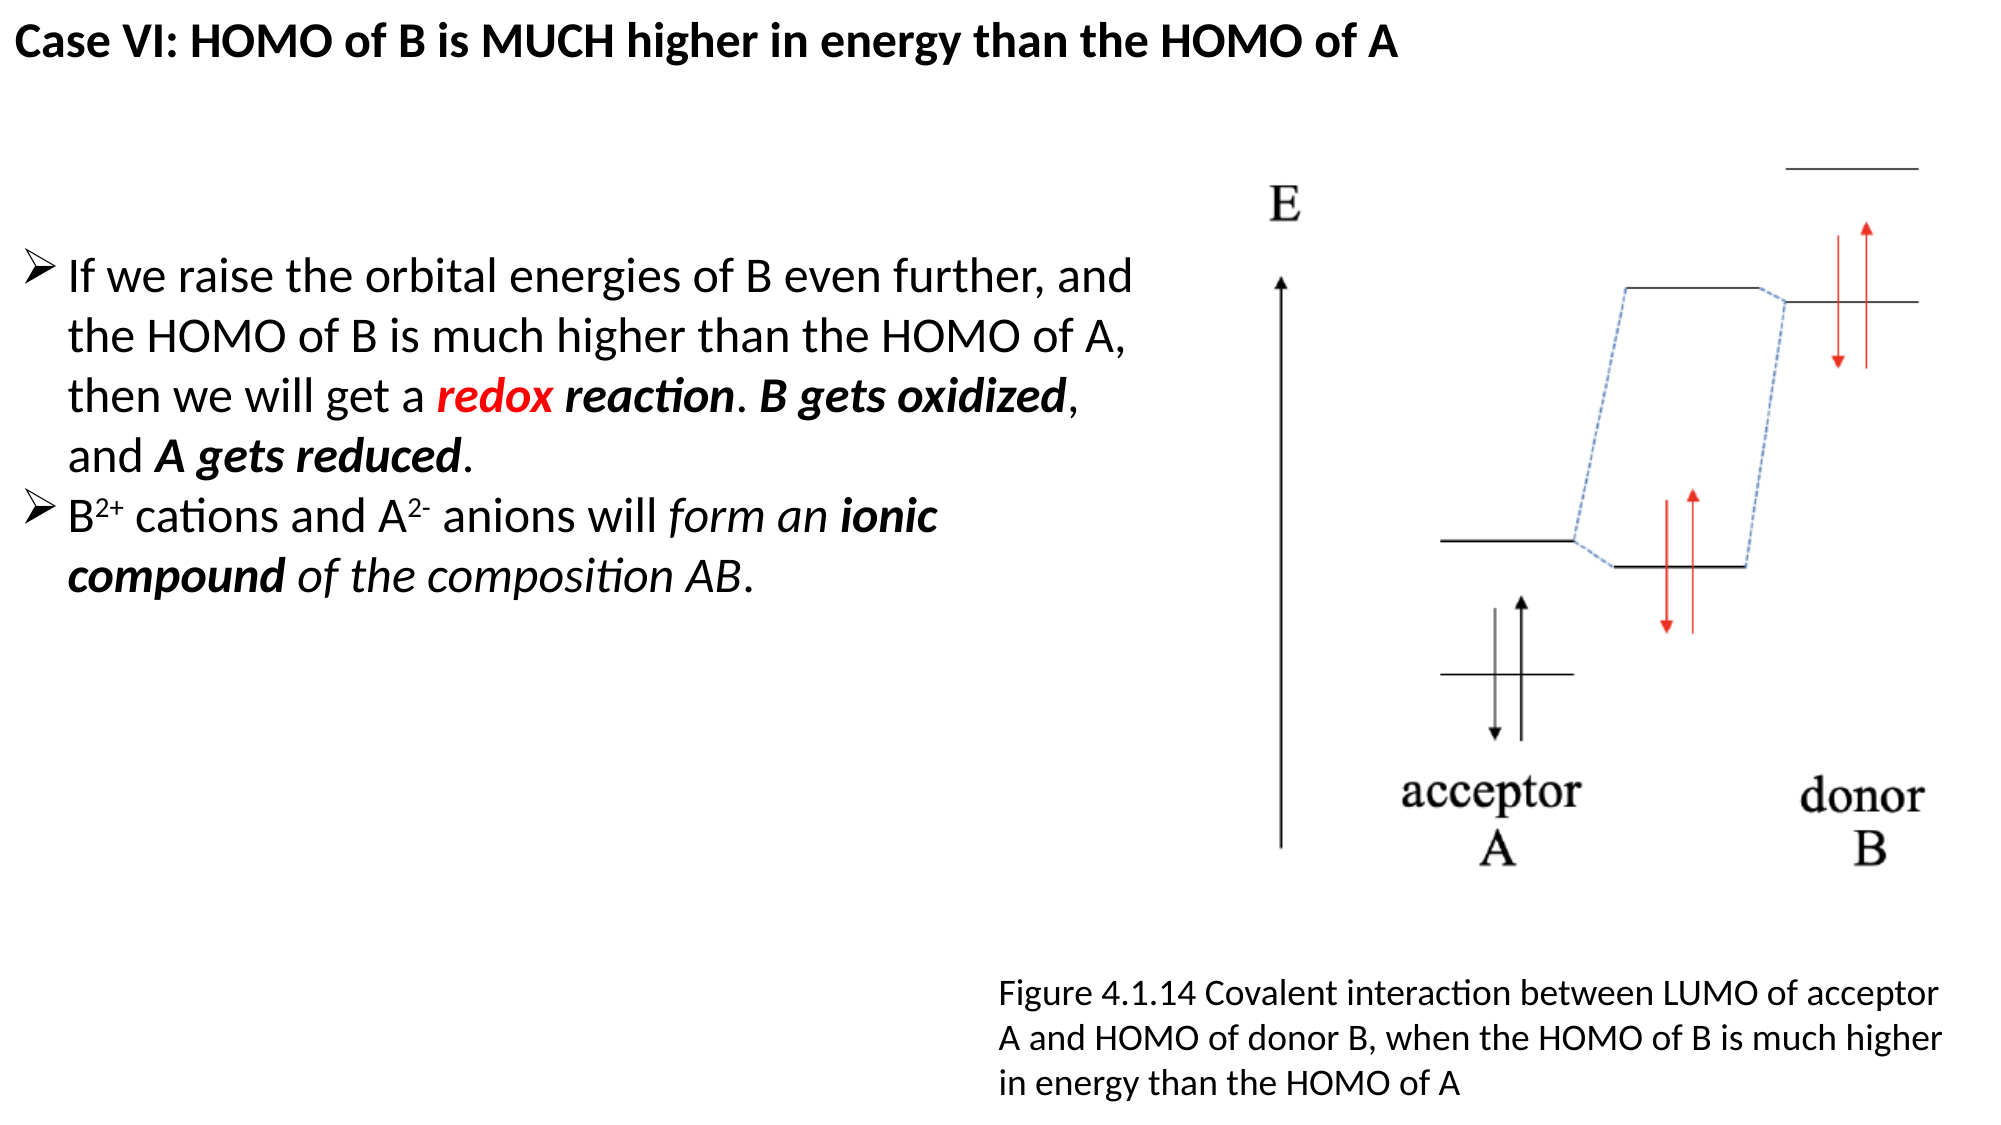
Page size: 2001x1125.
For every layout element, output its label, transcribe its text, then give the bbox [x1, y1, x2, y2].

text_box Figure 4.1.14 Covalent interaction between LUMO of acceptor A and HOMO of donor B, when the HOMO of B is much higher in energy than the HOMO of A [983, 960, 1984, 1111]
text_box Case VI: HOMO of B is MUCH higher in energy than the HOMO of A [0, 0, 1484, 75]
text_box If we raise the orbital energies of B even further, and the HOMO of B is much higher than the HOMO of A, then we will get a redox reaction. B gets oxidized, and A gets reduced. B2+ cations and A2- anions will form an ionic compound of the composition AB. [5, 235, 1159, 610]
picture [1264, 147, 1962, 890]
